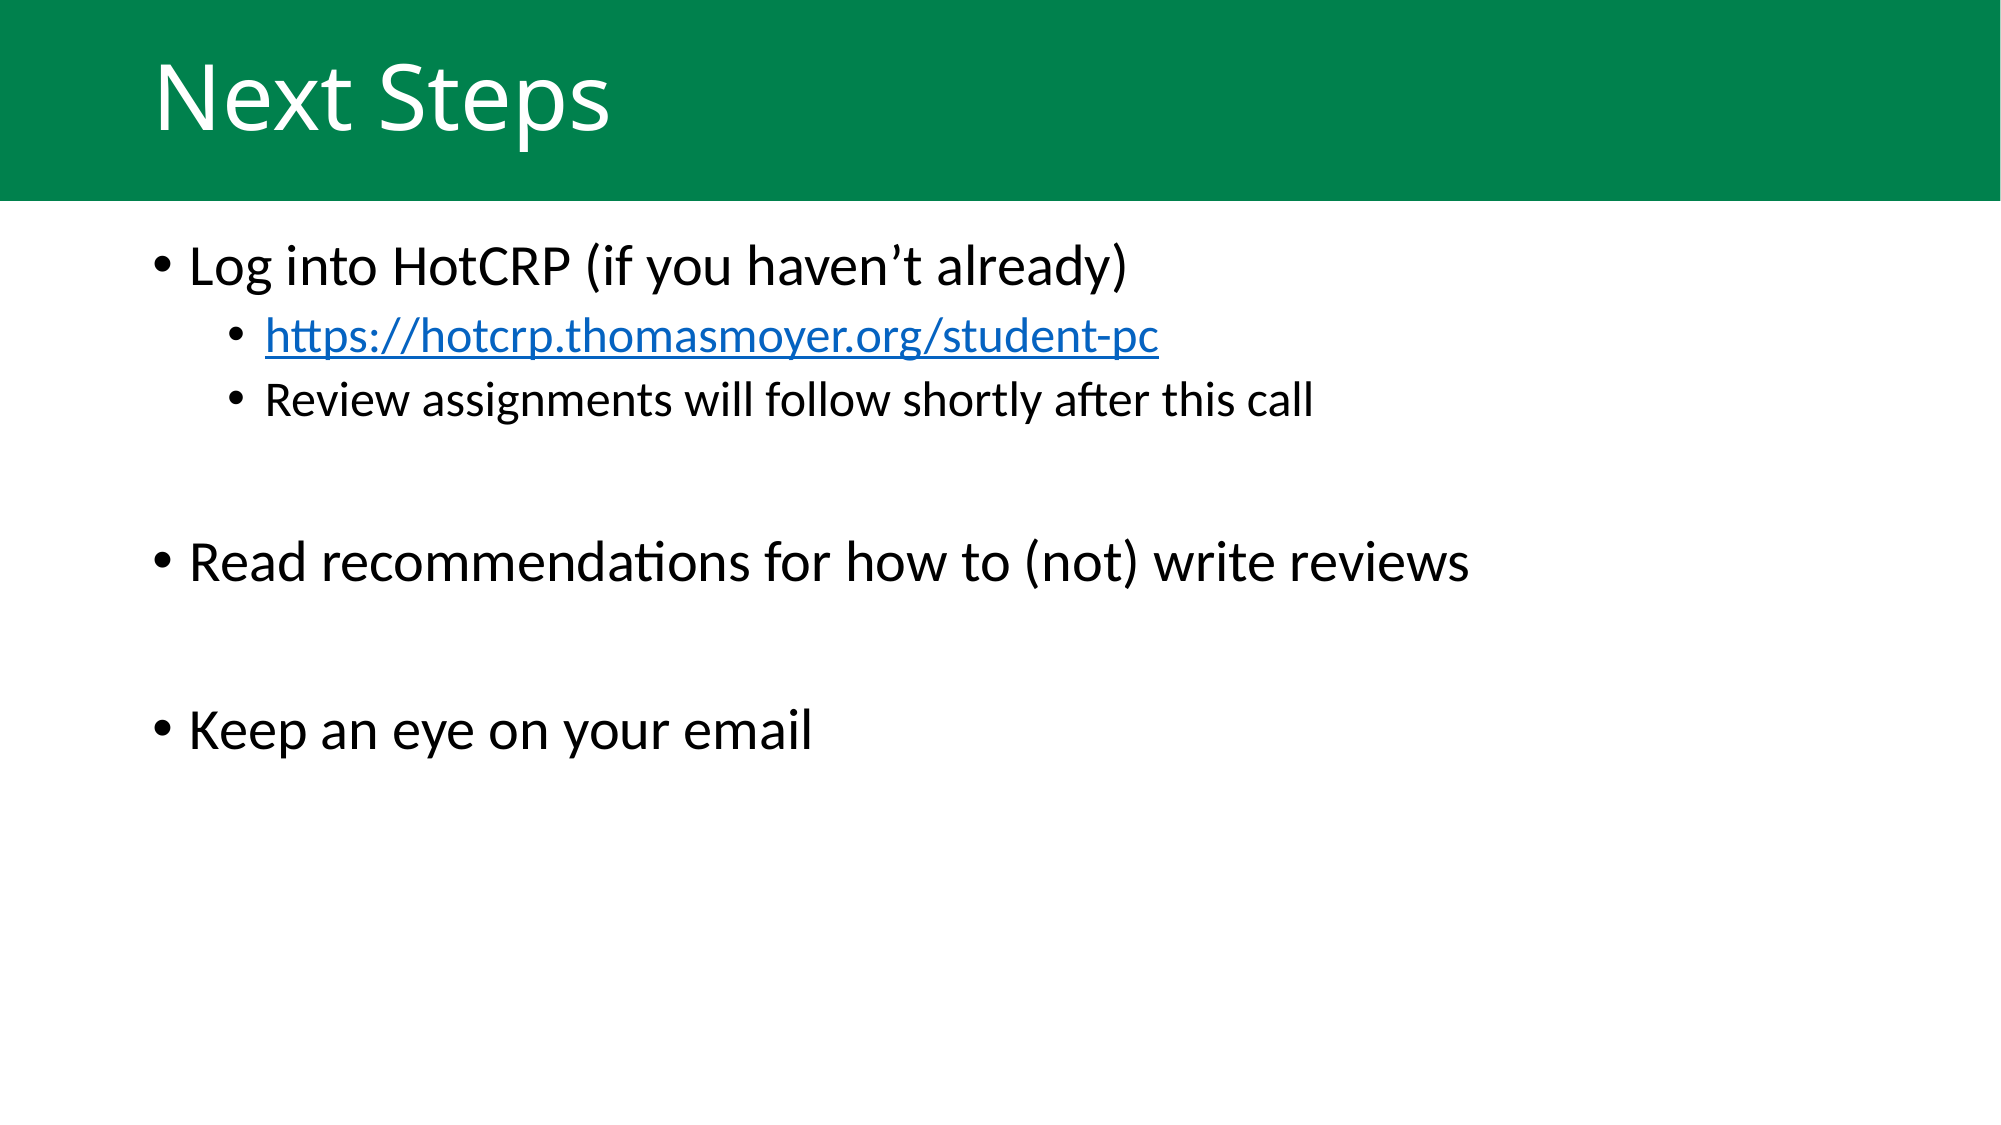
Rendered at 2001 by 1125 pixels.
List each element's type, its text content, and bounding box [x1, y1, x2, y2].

title Next Steps [137, 27, 1863, 174]
list Log into HotCRP (if you haven’t already) https://hotcrp.thomasmoyer.org/student-pc Review assignments will follow shortly after this call Read recommendations for how to (not) write reviews Keep an eye on your email [137, 228, 1863, 1037]
